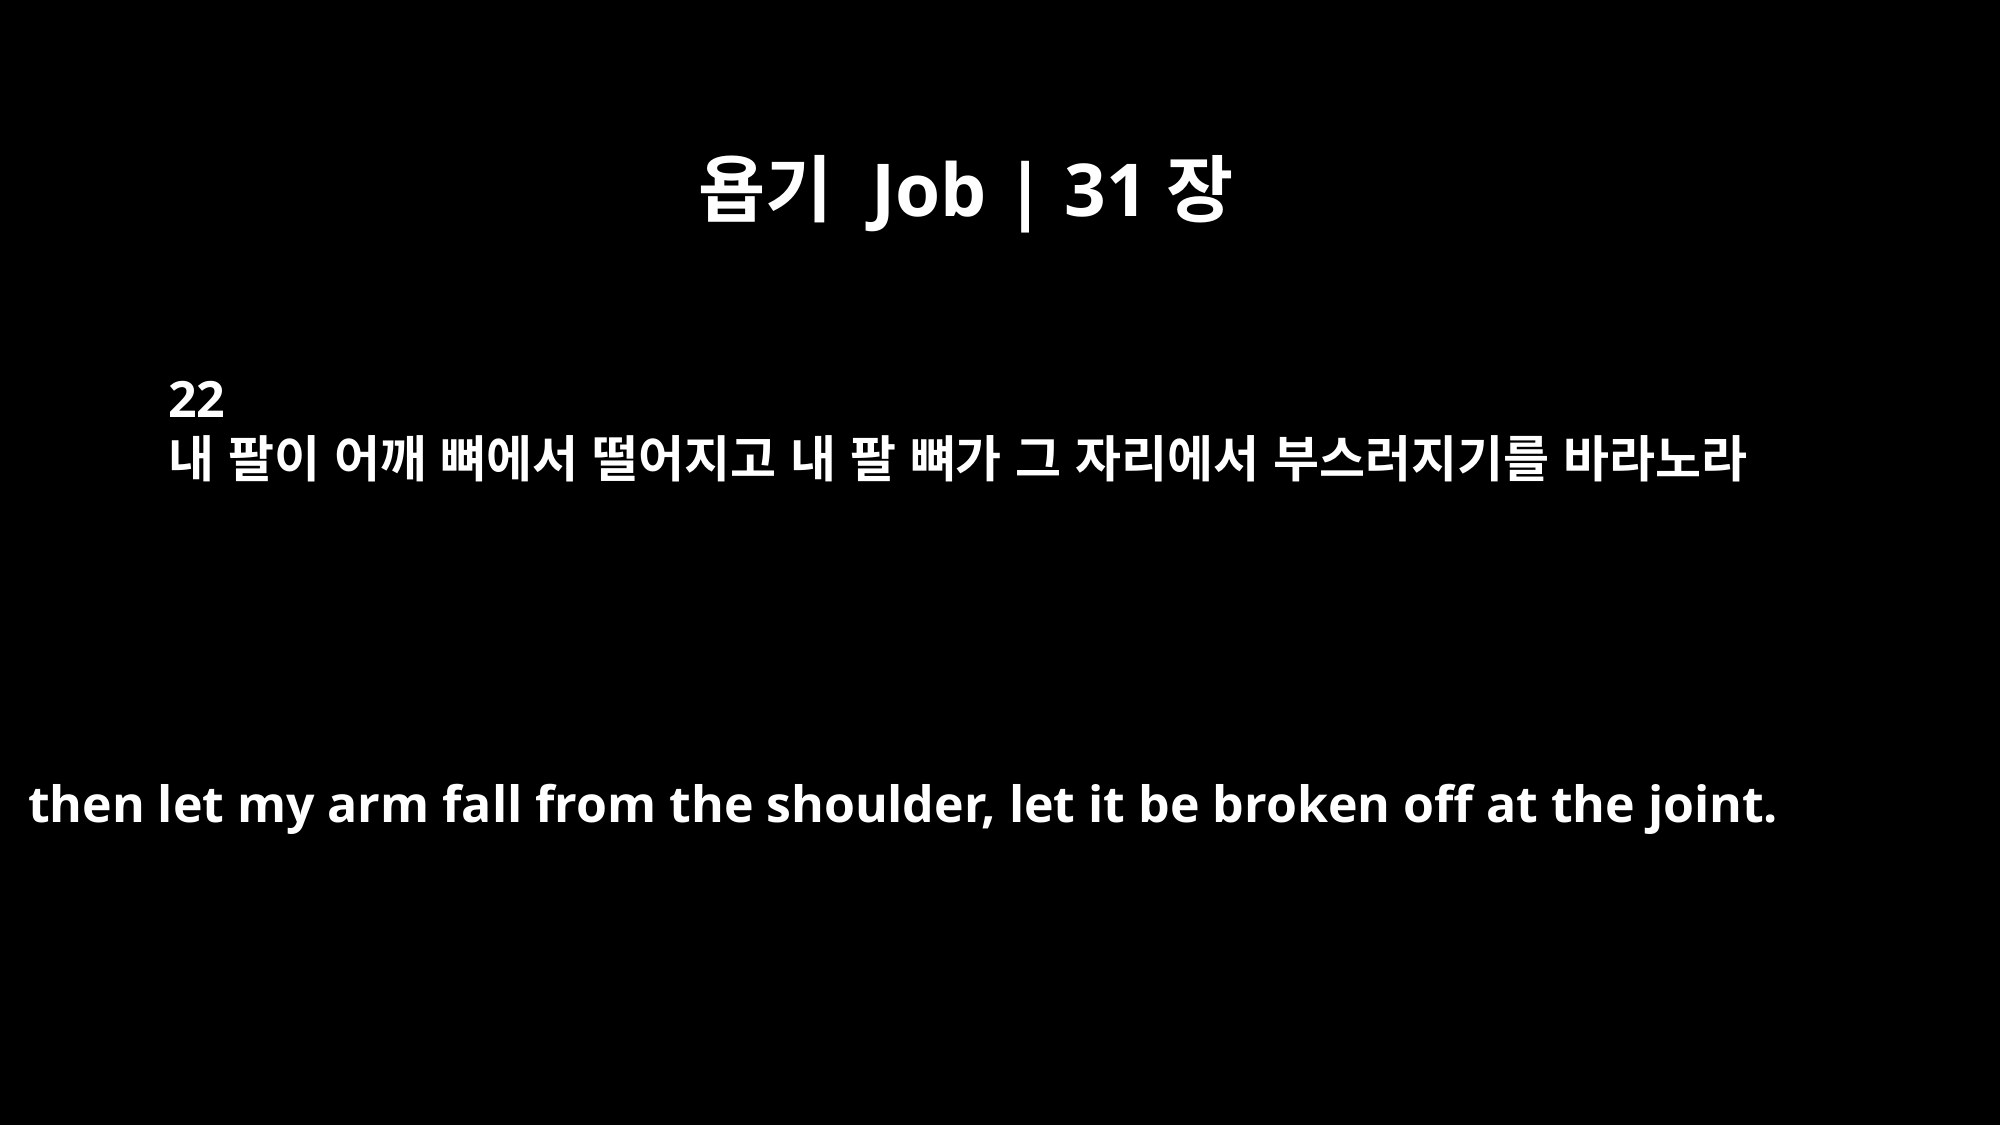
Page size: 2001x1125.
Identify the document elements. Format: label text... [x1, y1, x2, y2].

text_box 22 내 팔이 어깨 뼈에서 떨어지고 내 팔 뼈가 그 자리에서 부스러지기를 바라노라 [153, 359, 1764, 495]
text_box then let my arm fall from the shoulder, let it be broken off at the joint. [13, 764, 1794, 840]
text_box 욥기 Job | 31장 [683, 136, 1249, 239]
